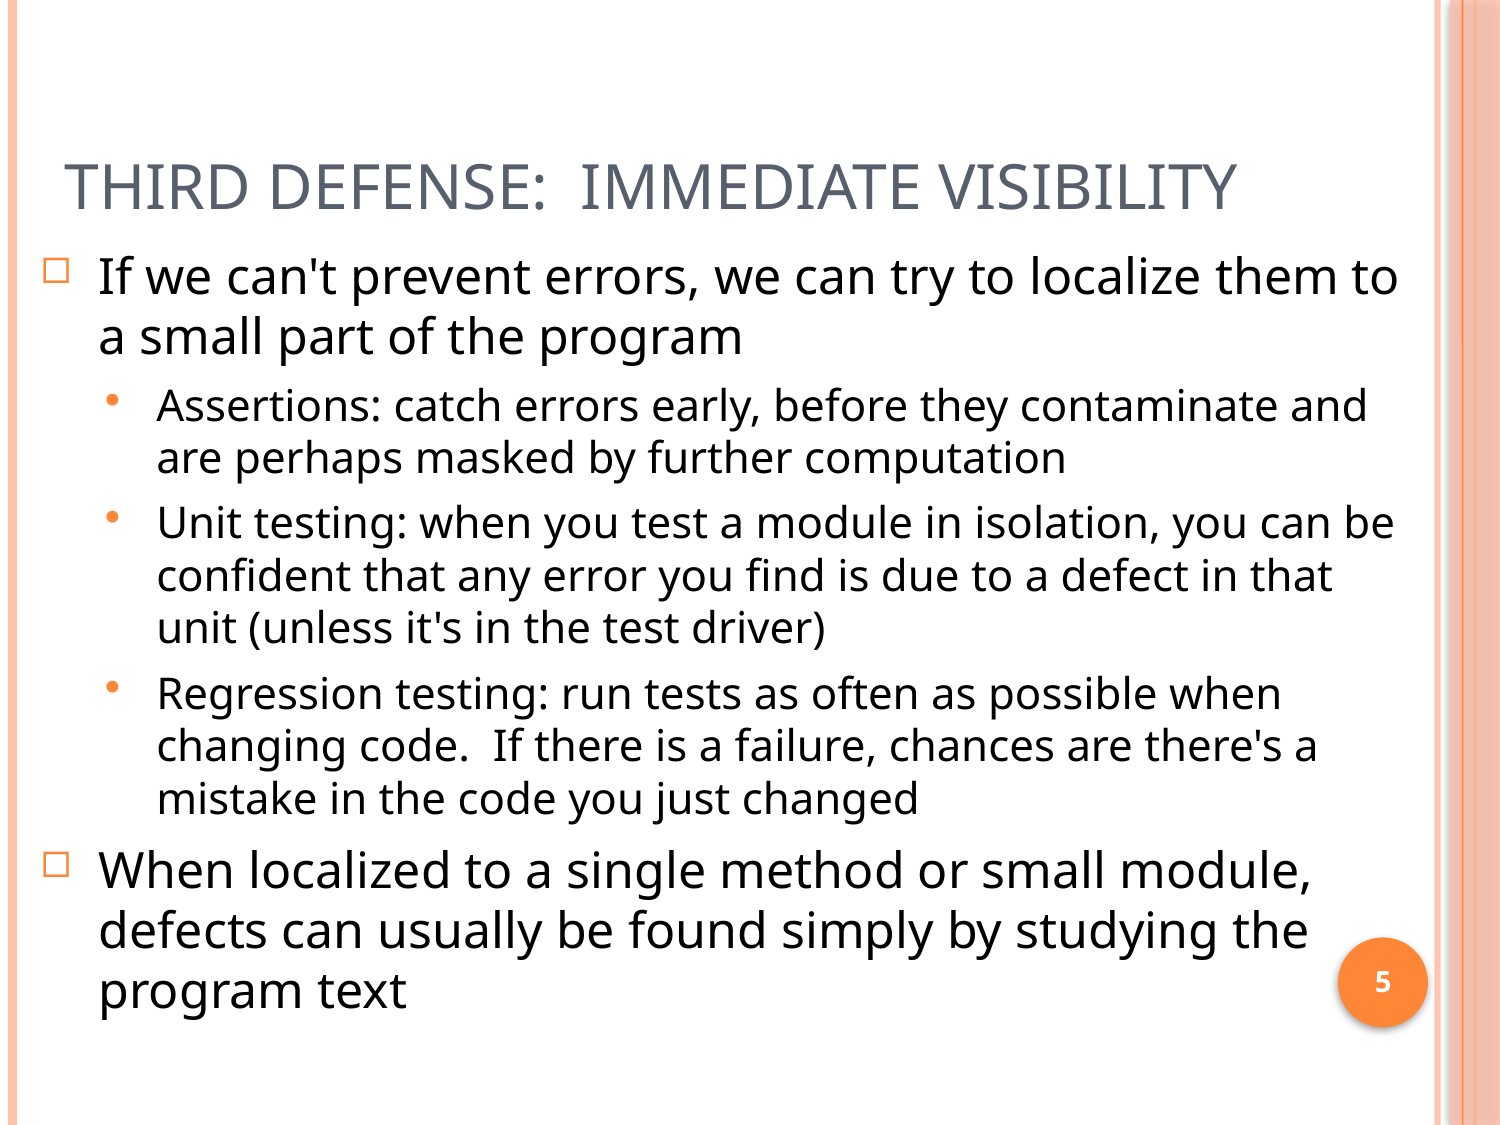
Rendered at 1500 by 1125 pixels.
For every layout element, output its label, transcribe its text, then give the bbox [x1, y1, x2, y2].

list If we can't prevent errors, we can try to localize them to a small part of the program Assertions: catch errors early, before they contaminate and are perhaps masked by further computation Unit testing: when you test a module in isolation, you can be confident that any error you find is due to a defect in that unit (unless it's in the test driver) Regression testing: run tests as often as possible when changing code. If there is a failure, chances are there's a mistake in the code you just changed When localized to a single method or small module, defects can usually be found simply by studying the program text [25, 237, 1425, 1051]
slide_number 5 [1425, 940, 1434, 1027]
title Third defense: Immediate visibility [50, 50, 1425, 230]
